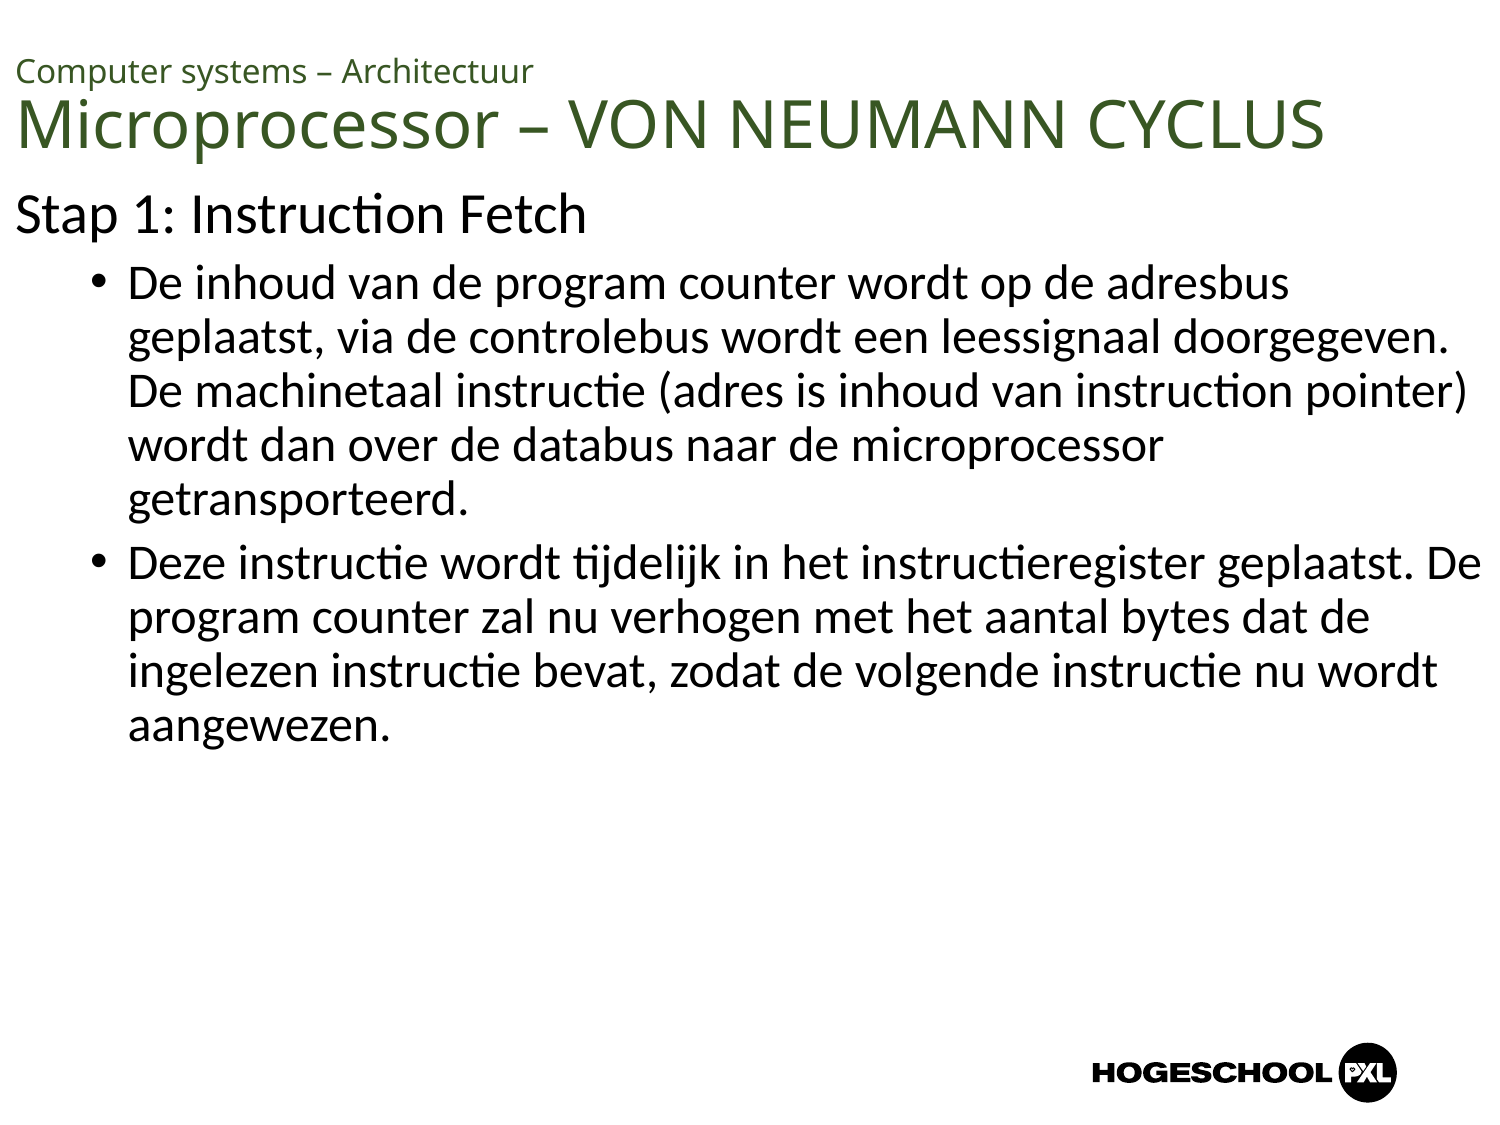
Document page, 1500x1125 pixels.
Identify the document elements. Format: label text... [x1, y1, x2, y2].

list Stap 1: Instruction Fetch De inhoud van de program counter wordt op de adresbus geplaatst, via de controlebus wordt een leessignaal doorgegeven. De machinetaal instructie (adres is inhoud van instruction pointer) wordt dan over de databus naar de microprocessor getransporteerd. Deze instructie wordt tijdelijk in het instructieregister geplaatst. De program counter zal nu verhogen met het aantal bytes dat de ingelezen instructie bevat, zodat de volgende instructie nu wordt aangewezen. [0, 218, 1500, 890]
text_box Computer systems – Architectuur Microprocessor – VON NEUMANN CYCLUS [0, 0, 1500, 218]
